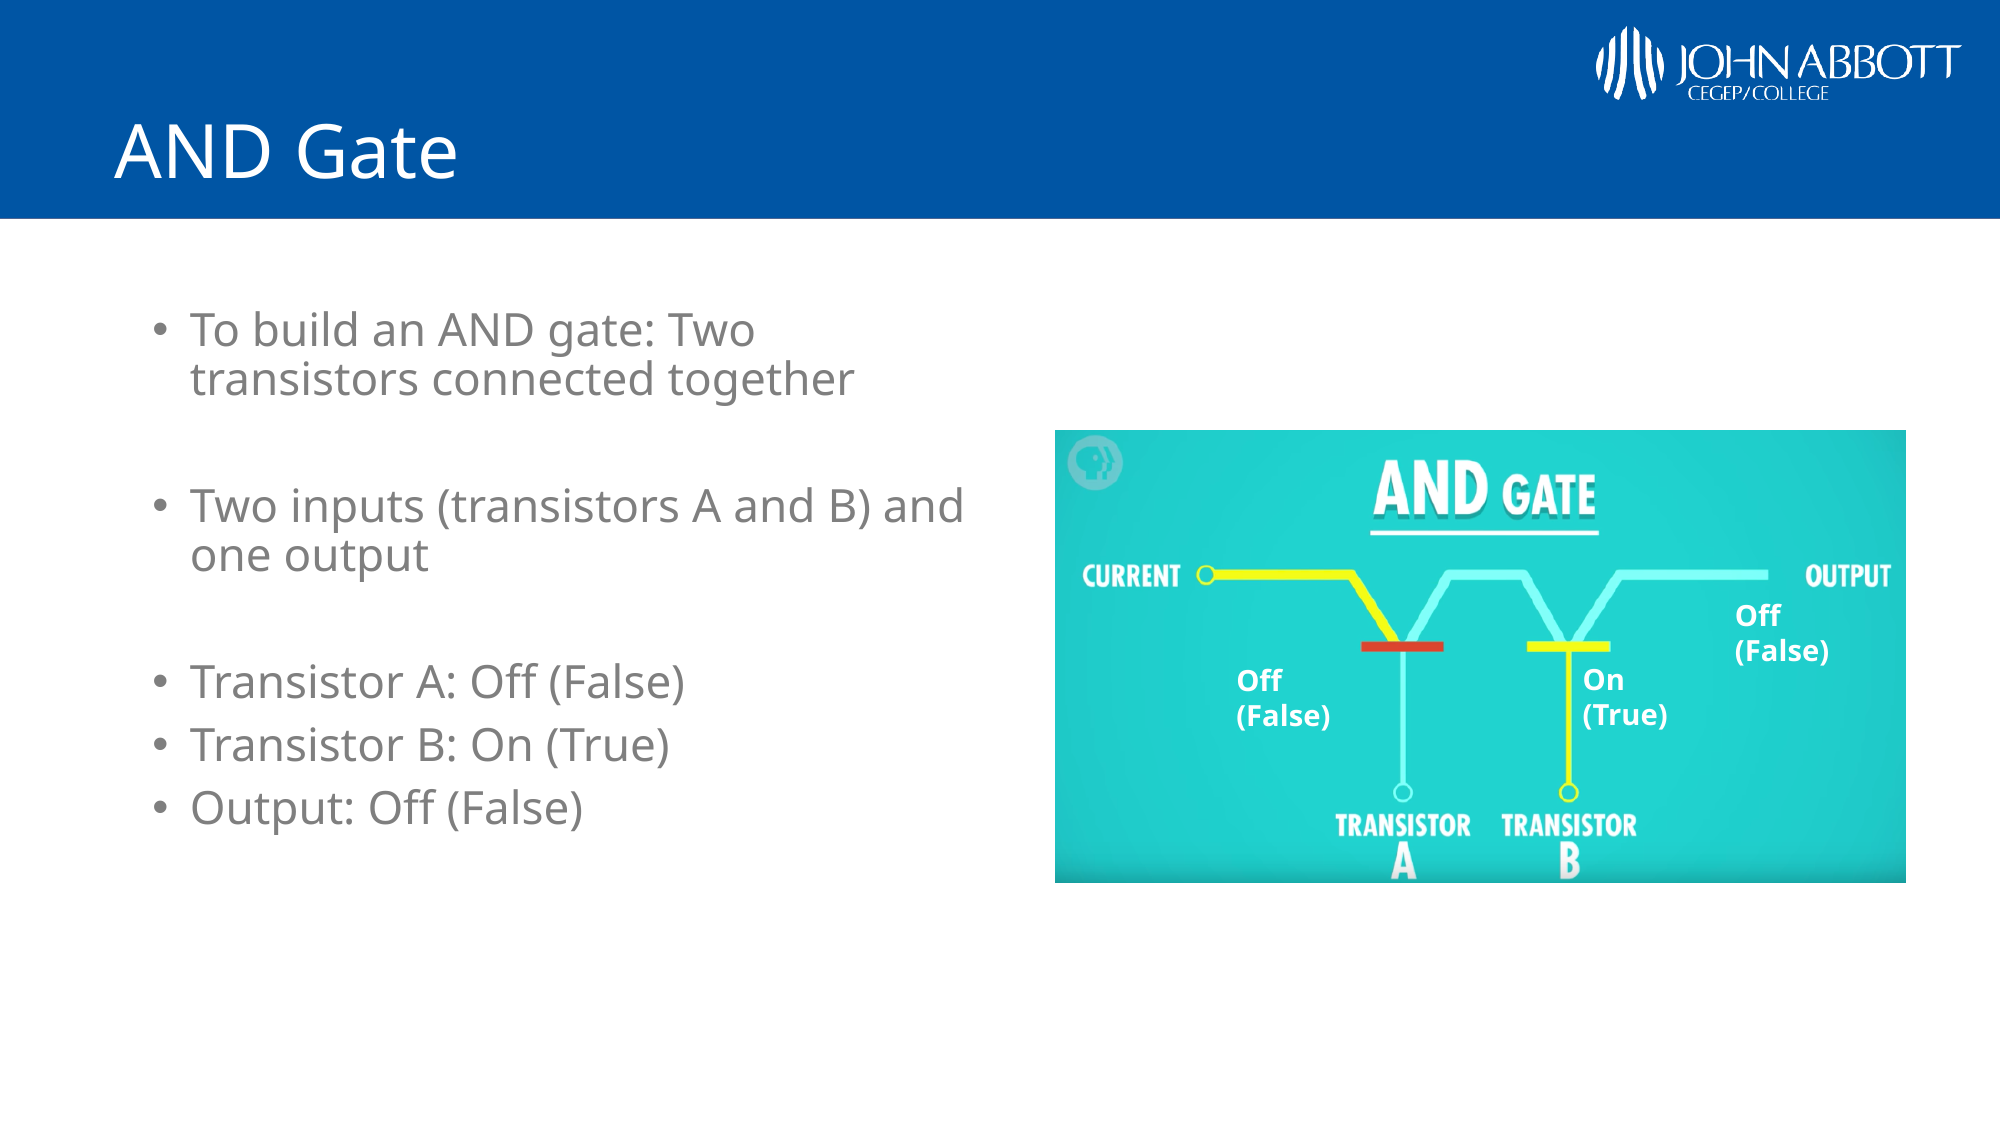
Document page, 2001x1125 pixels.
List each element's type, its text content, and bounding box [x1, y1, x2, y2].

list To build an AND gate: Two transistors connected together Two inputs (transistors A and B) and one output Transistor A: Off (False) Transistor B: On (True) Output: Off (False) [137, 299, 988, 1014]
title AND Gate [99, 0, 1863, 202]
picture [1863, 26, 1962, 100]
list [1054, 430, 1906, 883]
